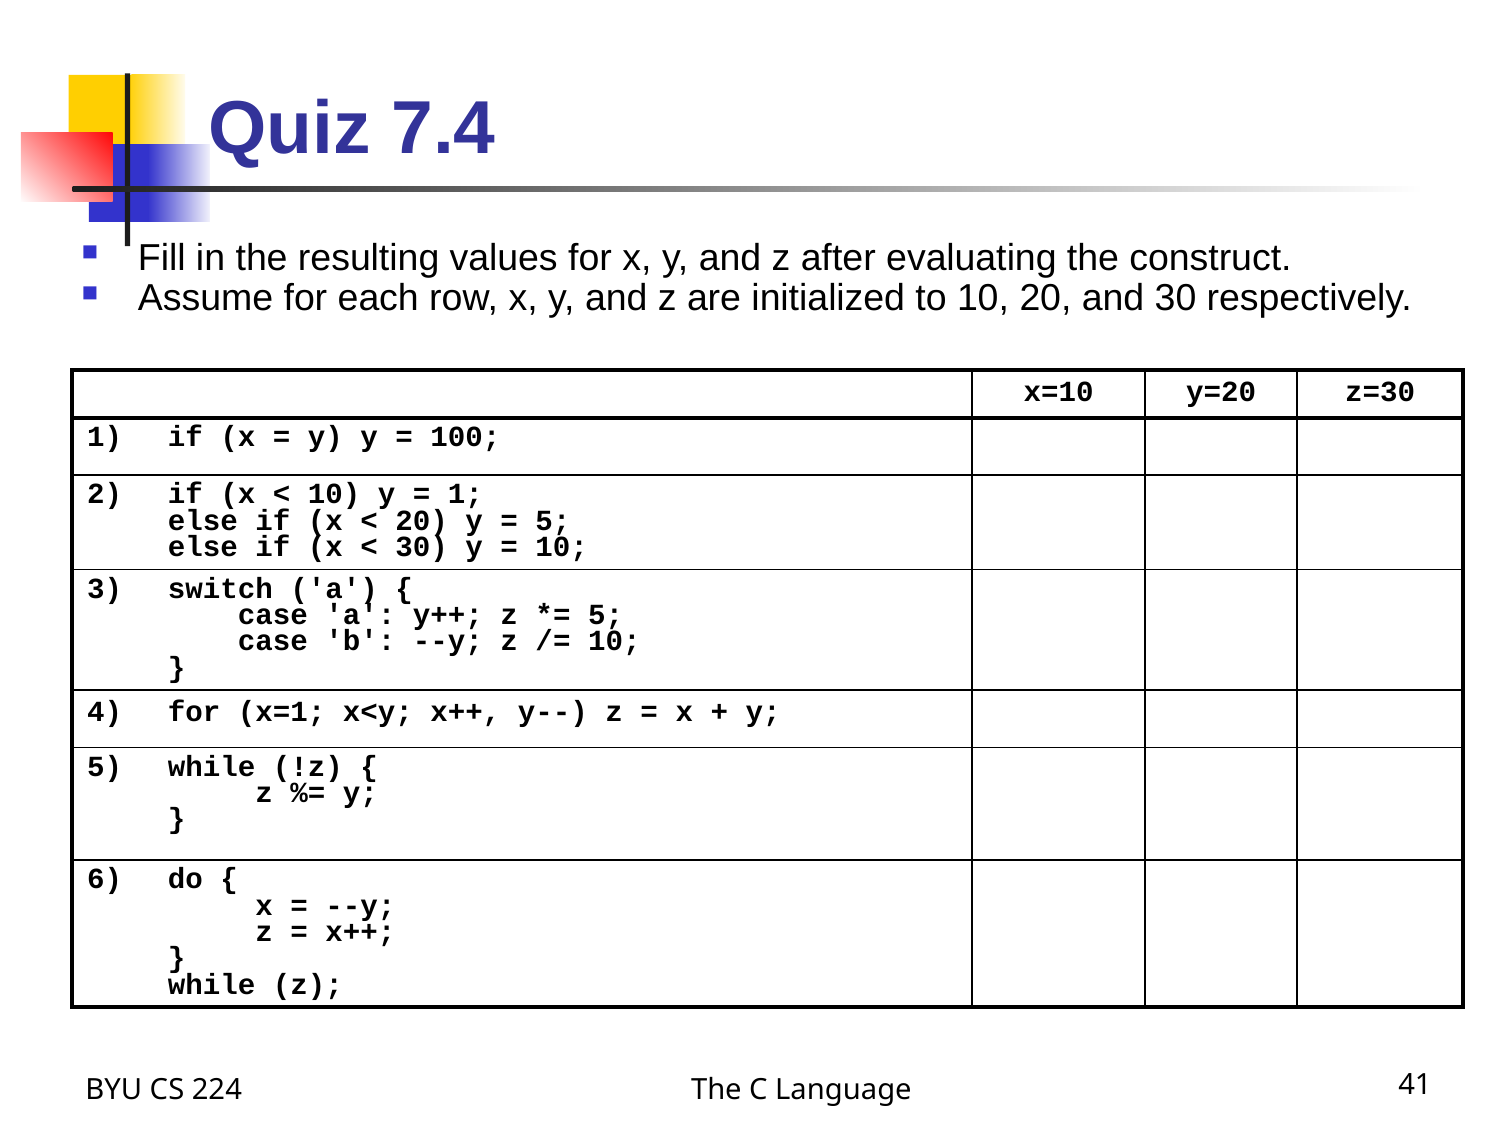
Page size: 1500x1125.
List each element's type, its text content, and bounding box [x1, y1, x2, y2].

table_cell [1146, 476, 1296, 569]
table_cell [1298, 861, 1461, 1005]
table_cell if (x = y) y = 100; [153, 420, 971, 474]
table_cell [973, 570, 1144, 689]
table_cell 3) [74, 570, 153, 689]
table_cell [1298, 570, 1461, 689]
table_cell for (x=1; x<y; x++, y--) z = x + y; [153, 691, 971, 747]
slide_number 41 [1134, 1037, 1447, 1113]
table_header [74, 372, 153, 416]
table_cell switch ('a') { case 'a': y++; z *= 5; case 'b': --y; z /= 10; } [153, 570, 971, 689]
table_cell [973, 420, 1144, 474]
table_header [153, 372, 971, 416]
table_cell [1298, 691, 1461, 747]
table_cell [1146, 691, 1296, 747]
table_cell [1298, 748, 1461, 859]
table_cell 6) [74, 861, 153, 1005]
table_cell do { x = --y; z = x++; } while (z); [153, 861, 971, 1005]
table_cell [1146, 748, 1296, 859]
table_cell if (x < 10) y = 1; else if (x < 20) y = 5; else if (x < 30) y = 10; [153, 476, 971, 569]
table_header z=30 [1298, 372, 1461, 416]
list Fill in the resulting values for x, y, and z after evaluating the construct. Assume for each row, x, y, and z are initialized to 10, 20, and 30 respectively. [66, 230, 1475, 349]
table_cell 5) [74, 748, 153, 859]
table_cell 1) [74, 420, 153, 474]
table_cell 2) [74, 476, 153, 569]
table_header y=20 [1146, 372, 1296, 416]
footer The C Language [416, 1037, 1134, 1113]
table_cell [973, 476, 1144, 569]
slide_number BYU CS 224 [70, 1037, 383, 1113]
table_cell [973, 861, 1144, 1005]
table_header x=10 [973, 372, 1144, 416]
table_cell [1298, 420, 1461, 474]
table_cell while (!z) { z %= y; } [153, 748, 971, 859]
table_cell [973, 691, 1144, 747]
table_cell [1146, 420, 1296, 474]
table_cell [973, 748, 1144, 859]
table_cell [1146, 861, 1296, 1005]
title Quiz 7.4 [193, 34, 1472, 177]
table_cell [1146, 570, 1296, 689]
table_cell [1298, 476, 1461, 569]
table_cell 4) [74, 691, 153, 747]
